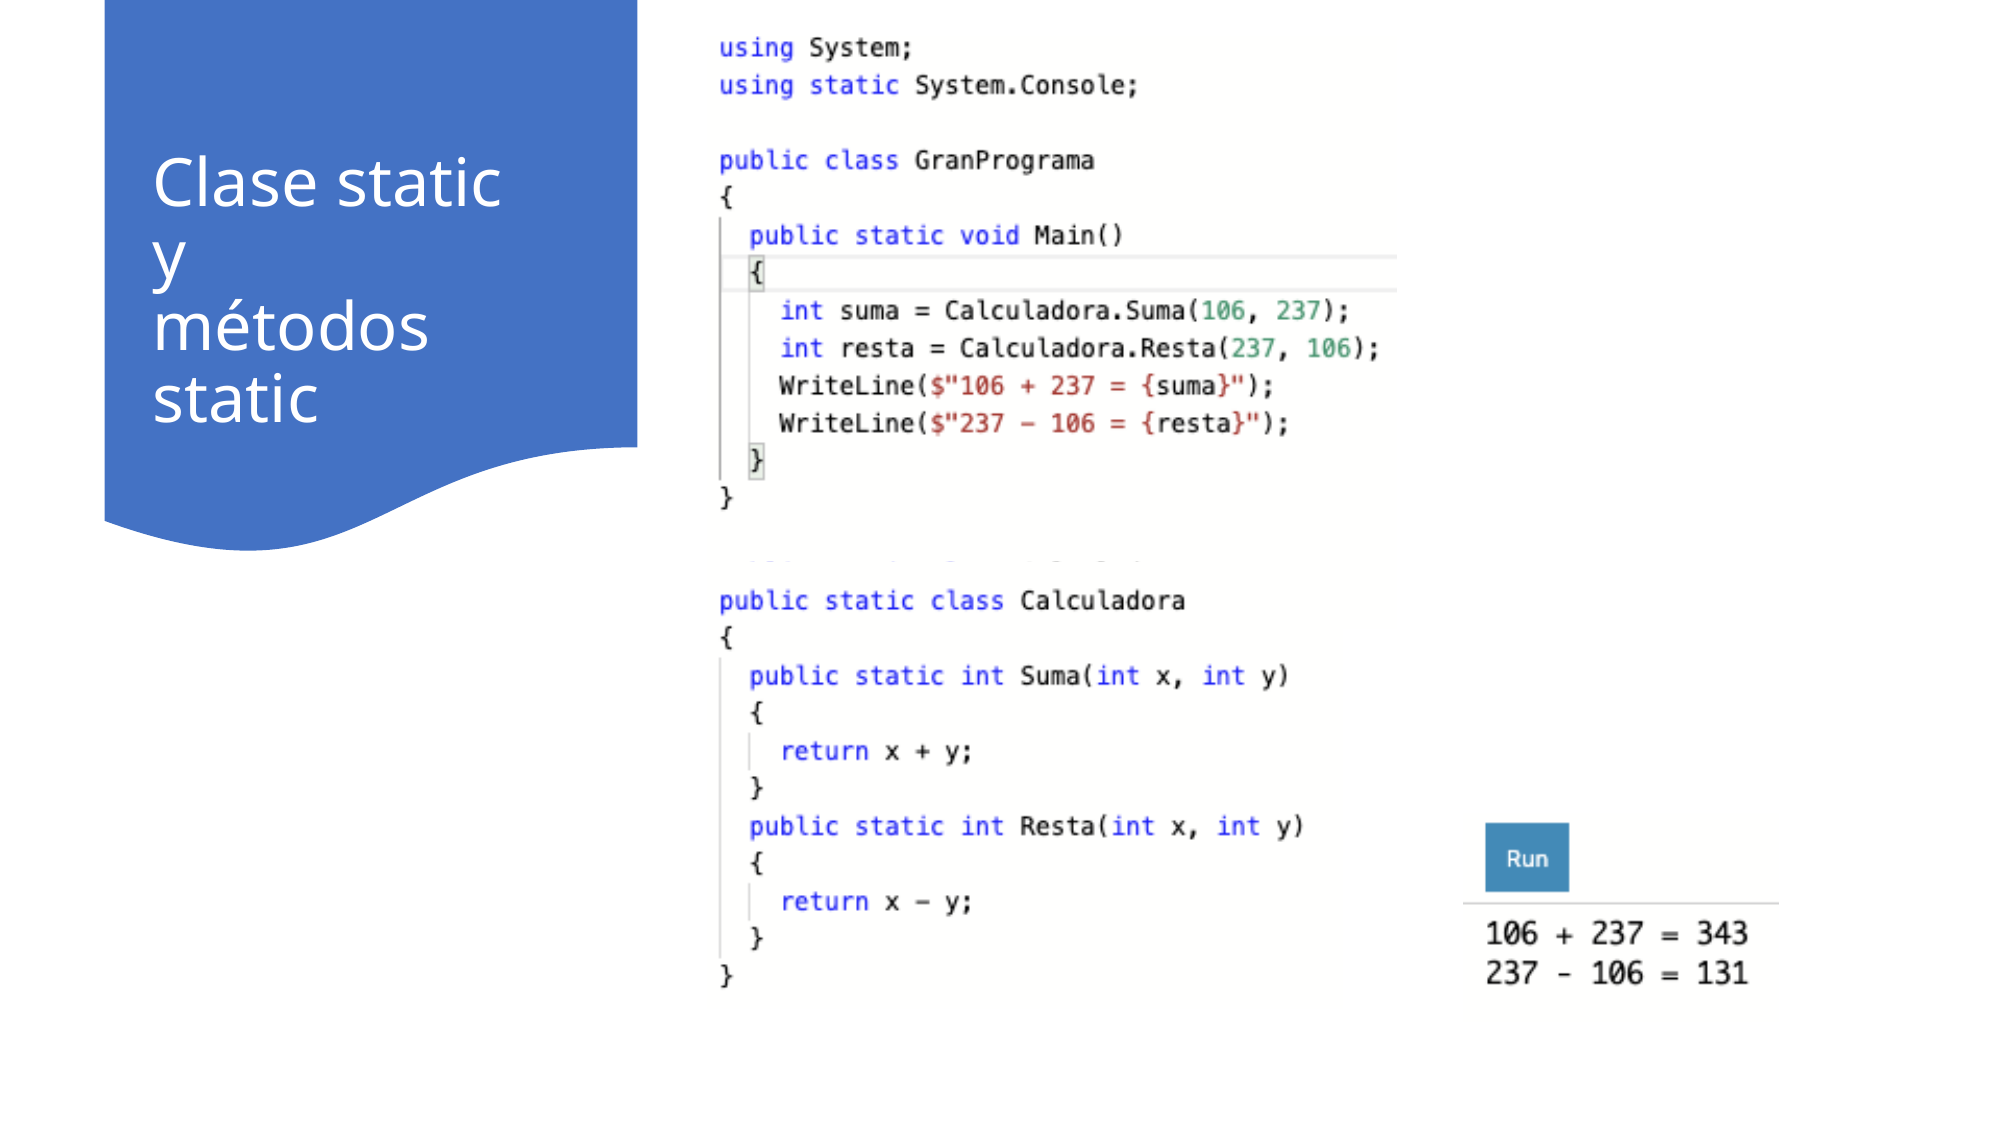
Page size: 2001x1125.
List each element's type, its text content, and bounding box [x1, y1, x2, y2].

title Clase static y métodos static [137, 28, 604, 558]
picture [706, 36, 1397, 1009]
picture [1463, 813, 1779, 1022]
text_box [103, 0, 639, 533]
